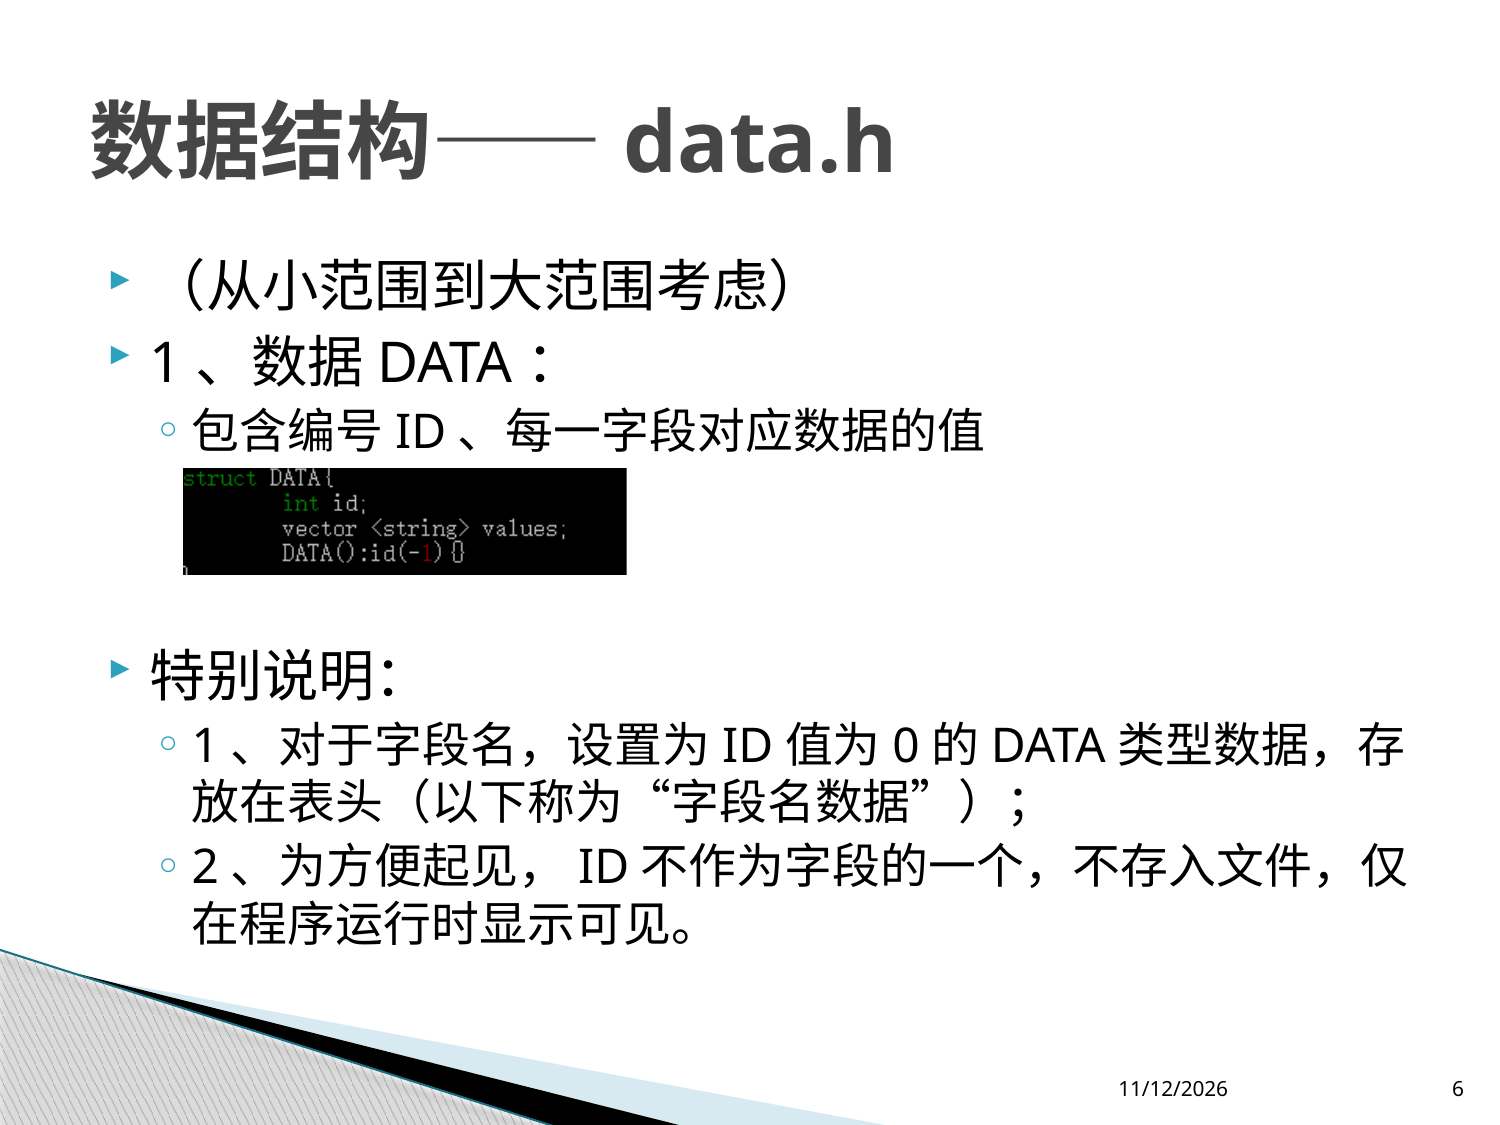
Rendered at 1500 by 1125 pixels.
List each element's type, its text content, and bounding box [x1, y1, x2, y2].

title 数据结构——data.h [75, 45, 1425, 233]
slide_number 6 [1418, 1051, 1479, 1112]
list （从小范围到大范围考虑） 1、数据DATA： 包含编号ID、每一字段对应数据的值 特别说明： 1、对于字段名，设置为ID值为0的DATA类型数据，存放在表头（以下称为“字段名数据”）； 2、为方便起见，ID不作为字段的一个，不存入文件，仅在程序运行时显示可见。 [75, 243, 1425, 986]
picture [182, 467, 627, 575]
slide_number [1103, 1051, 1418, 1112]
